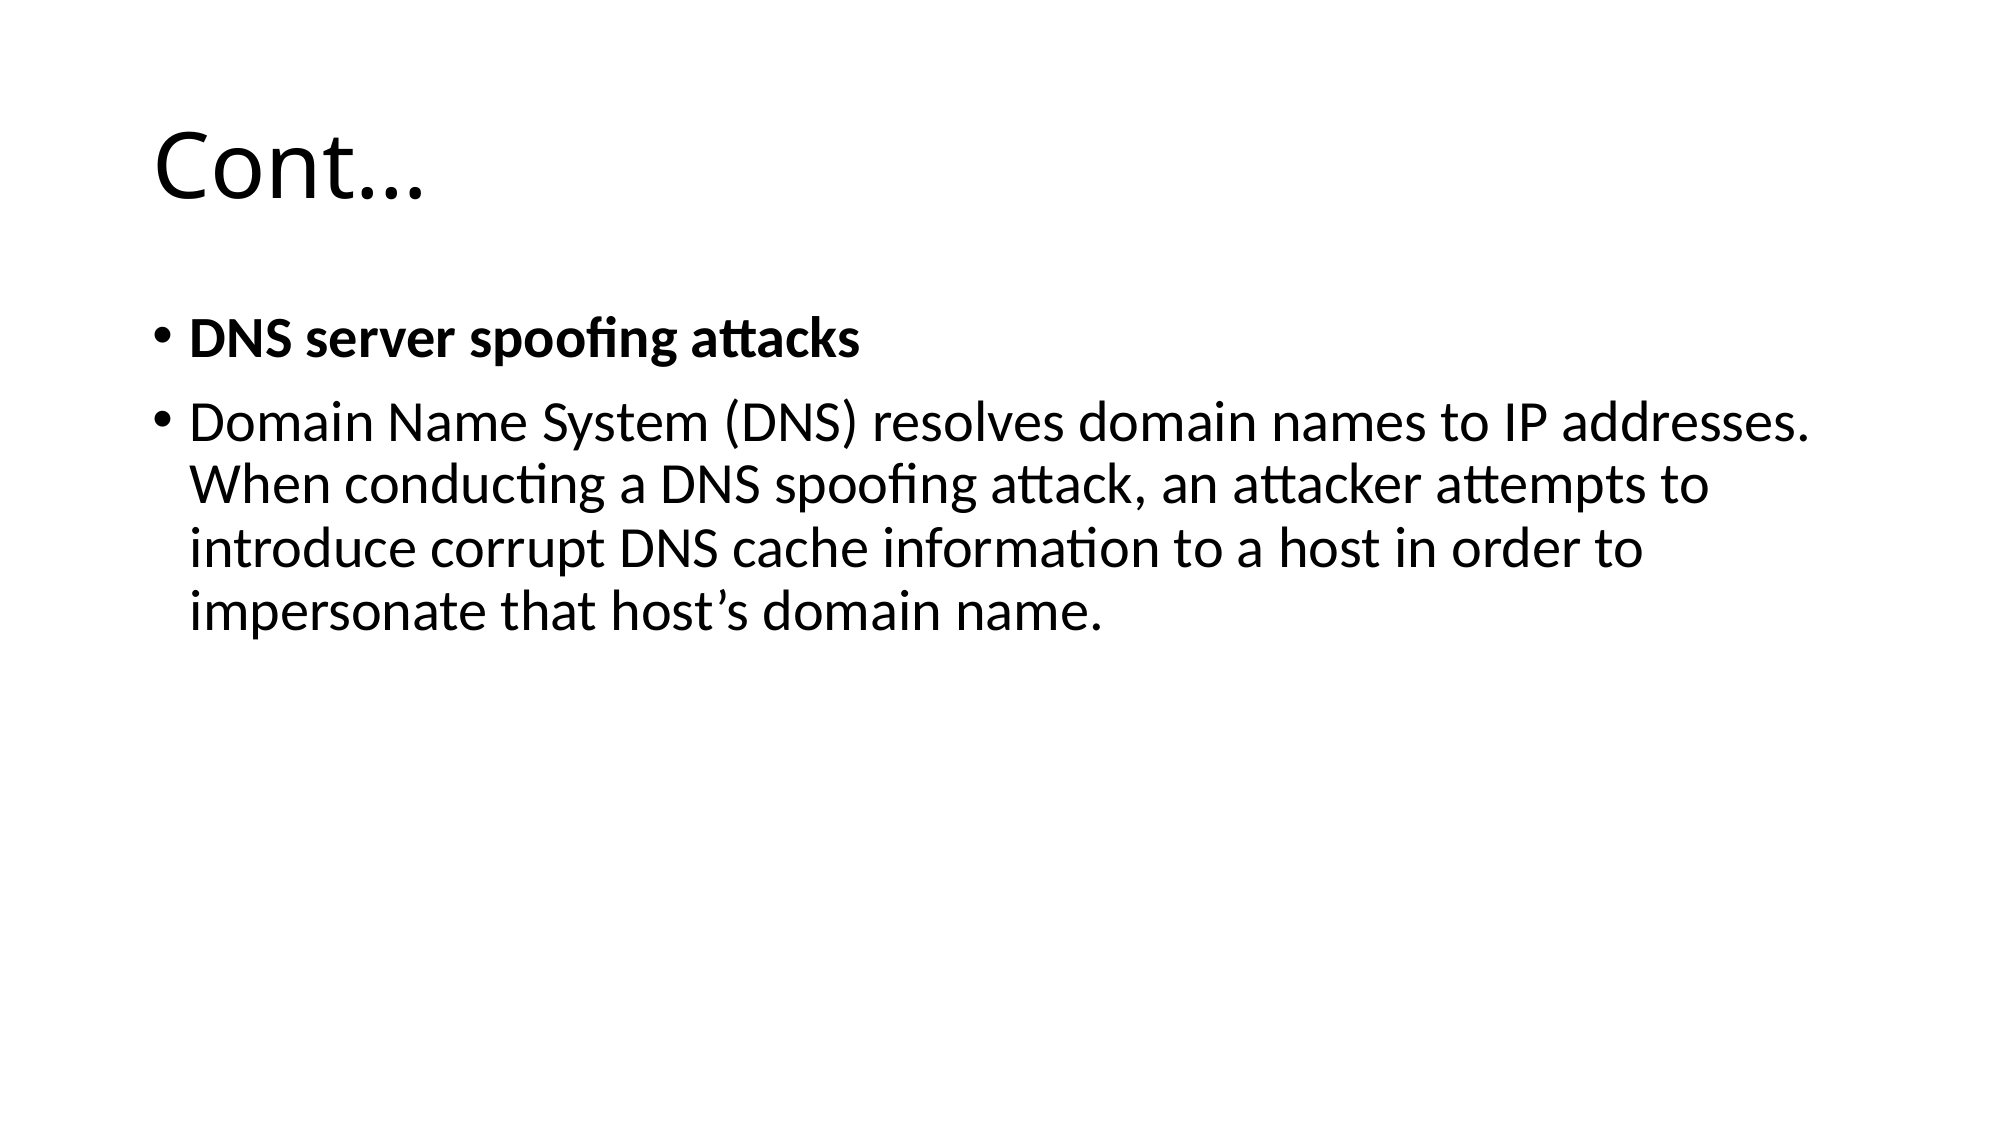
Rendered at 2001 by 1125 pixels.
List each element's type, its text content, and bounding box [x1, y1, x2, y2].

list DNS server spoofing attacks Domain Name System (DNS) resolves domain names to IP addresses. When conducting a DNS spoofing attack, an attacker attempts to introduce corrupt DNS cache information to a host in order to impersonate that host’s domain name. [137, 299, 1863, 1014]
title Cont… [137, 59, 1863, 278]
